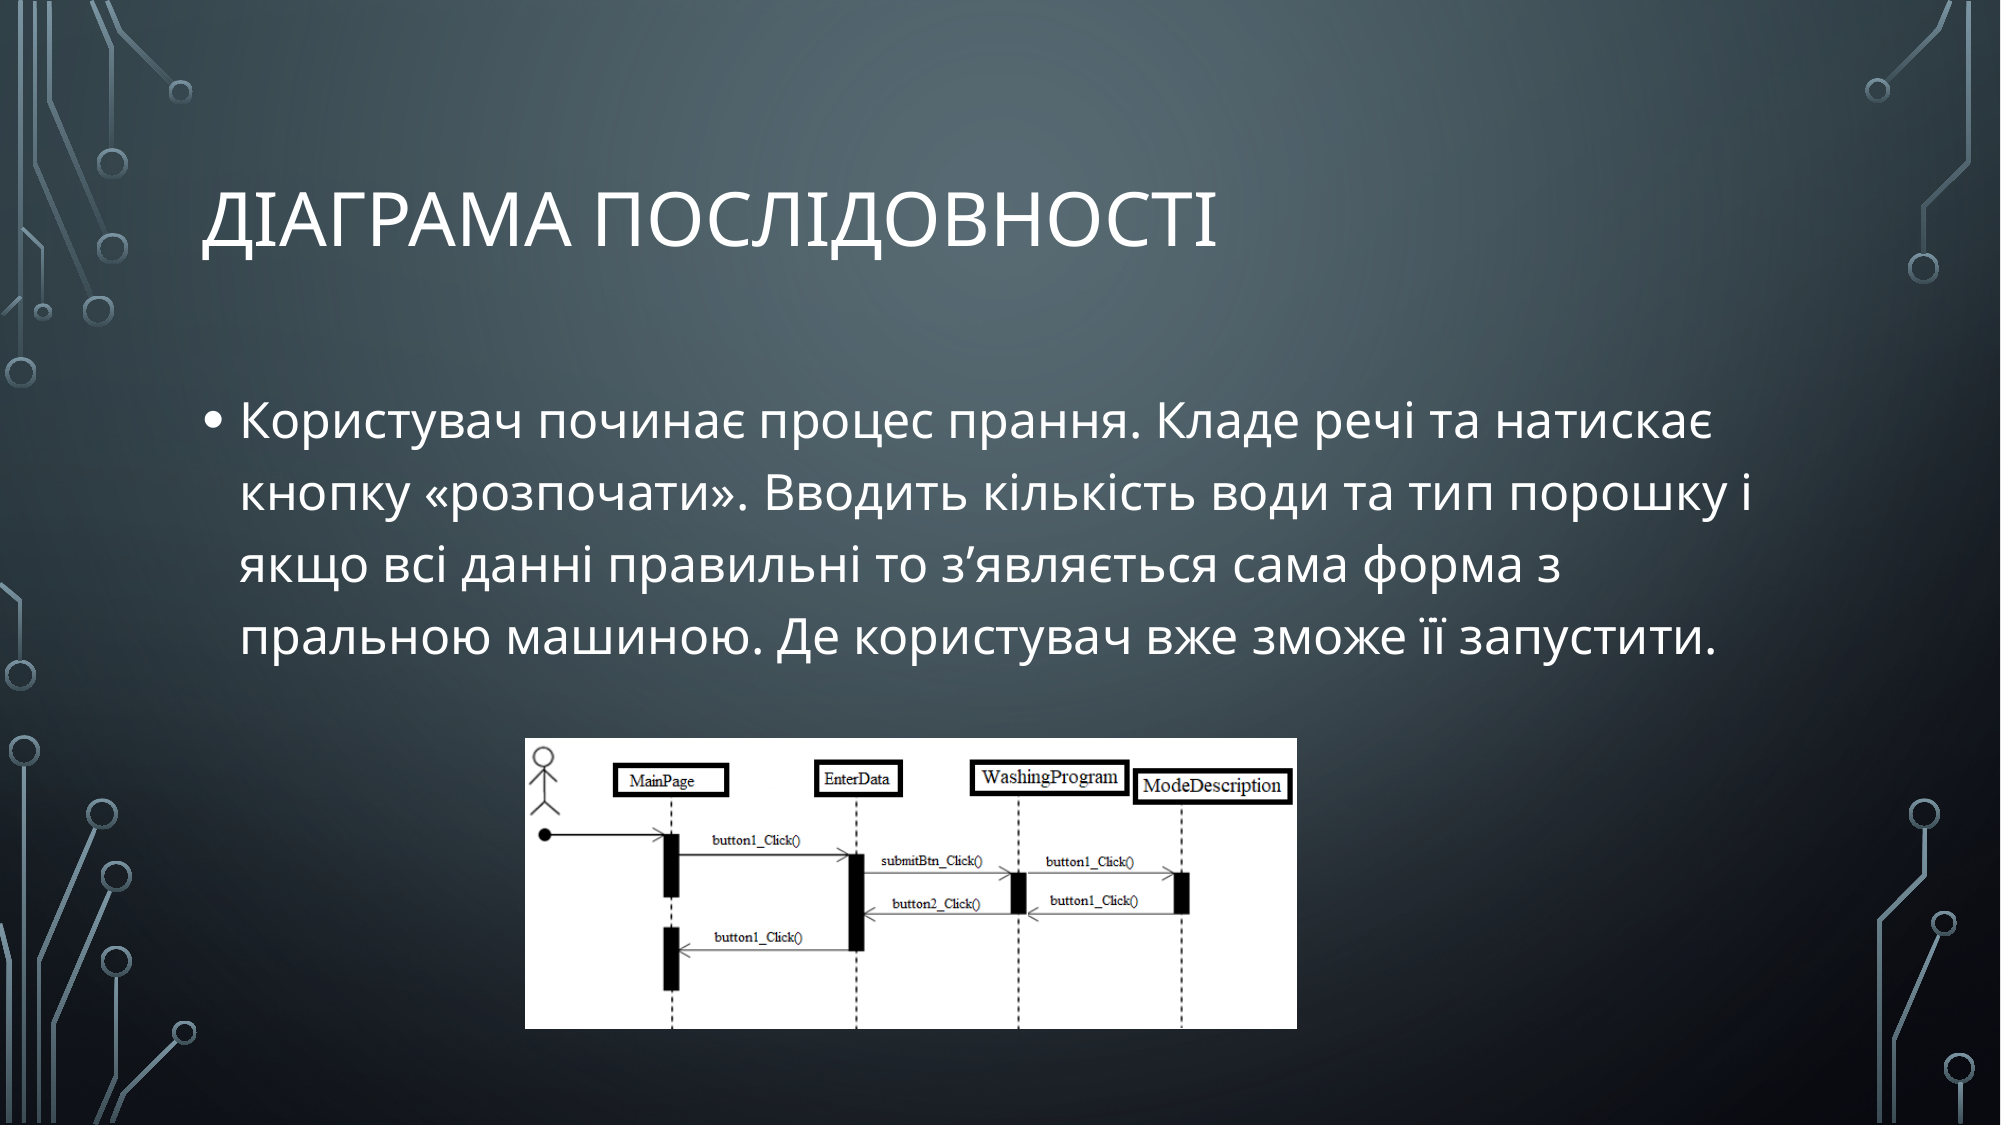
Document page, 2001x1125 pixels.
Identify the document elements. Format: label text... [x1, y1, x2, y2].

list Користувач починає процес прання. Кладе речі та натискає кнопку «розпочати». Вводить кількість води та тип порошку і якщо всі данні правильні то з’являється сама форма з пральною машиною. Де користувач вже зможе її запустити. [187, 369, 1813, 950]
title Діаграма послідовності [187, 101, 1813, 344]
picture [525, 738, 1298, 1030]
